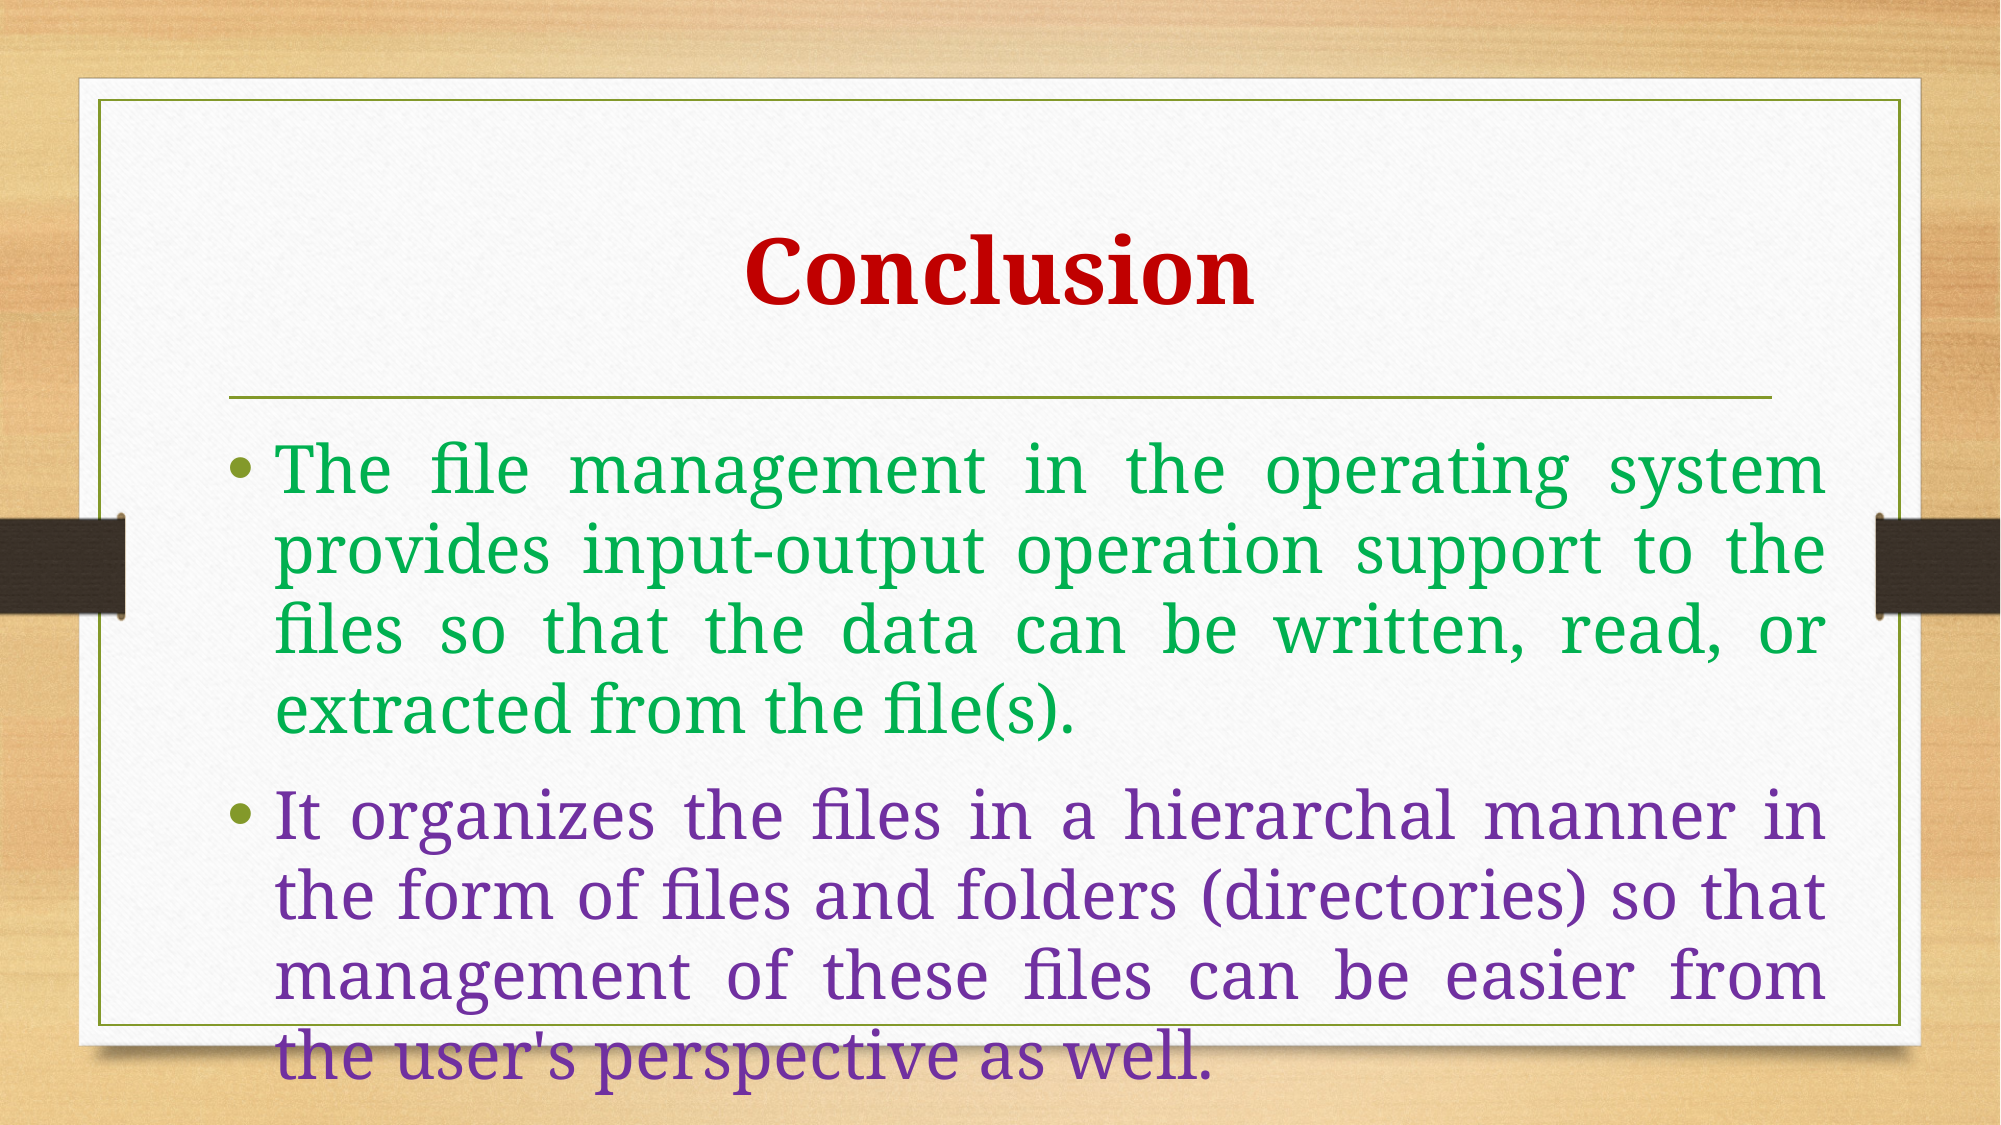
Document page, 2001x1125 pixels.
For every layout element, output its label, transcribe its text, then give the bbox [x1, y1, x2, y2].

list The file management in the operating system provides input-output operation support to the files so that the data can be written, read, or extracted from the file(s). It organizes the files in a hierarchal manner in the form of files and folders (directories) so that management of these files can be easier from the user's perspective as well. [212, 419, 1845, 964]
picture [0, 0, 2001, 1125]
title Conclusion [212, 161, 1788, 375]
